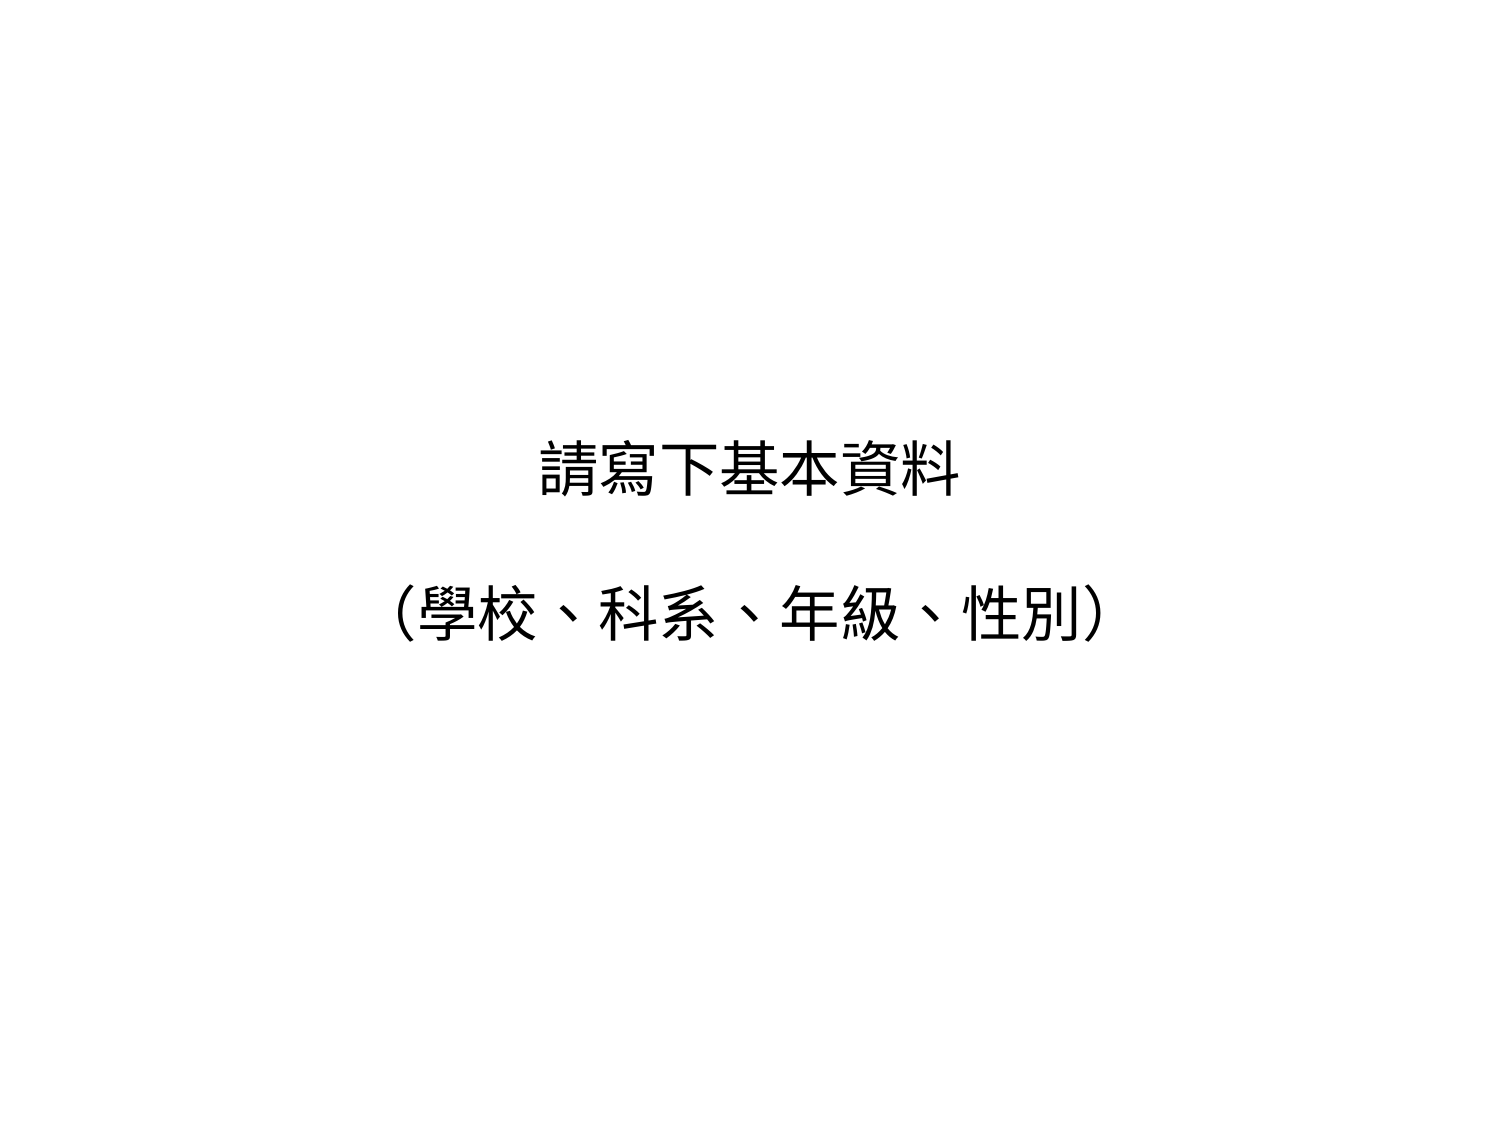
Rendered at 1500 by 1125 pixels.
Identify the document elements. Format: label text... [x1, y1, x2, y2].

title 請寫下基本資料 （學校、科系、年級、性別） [112, 349, 1388, 657]
